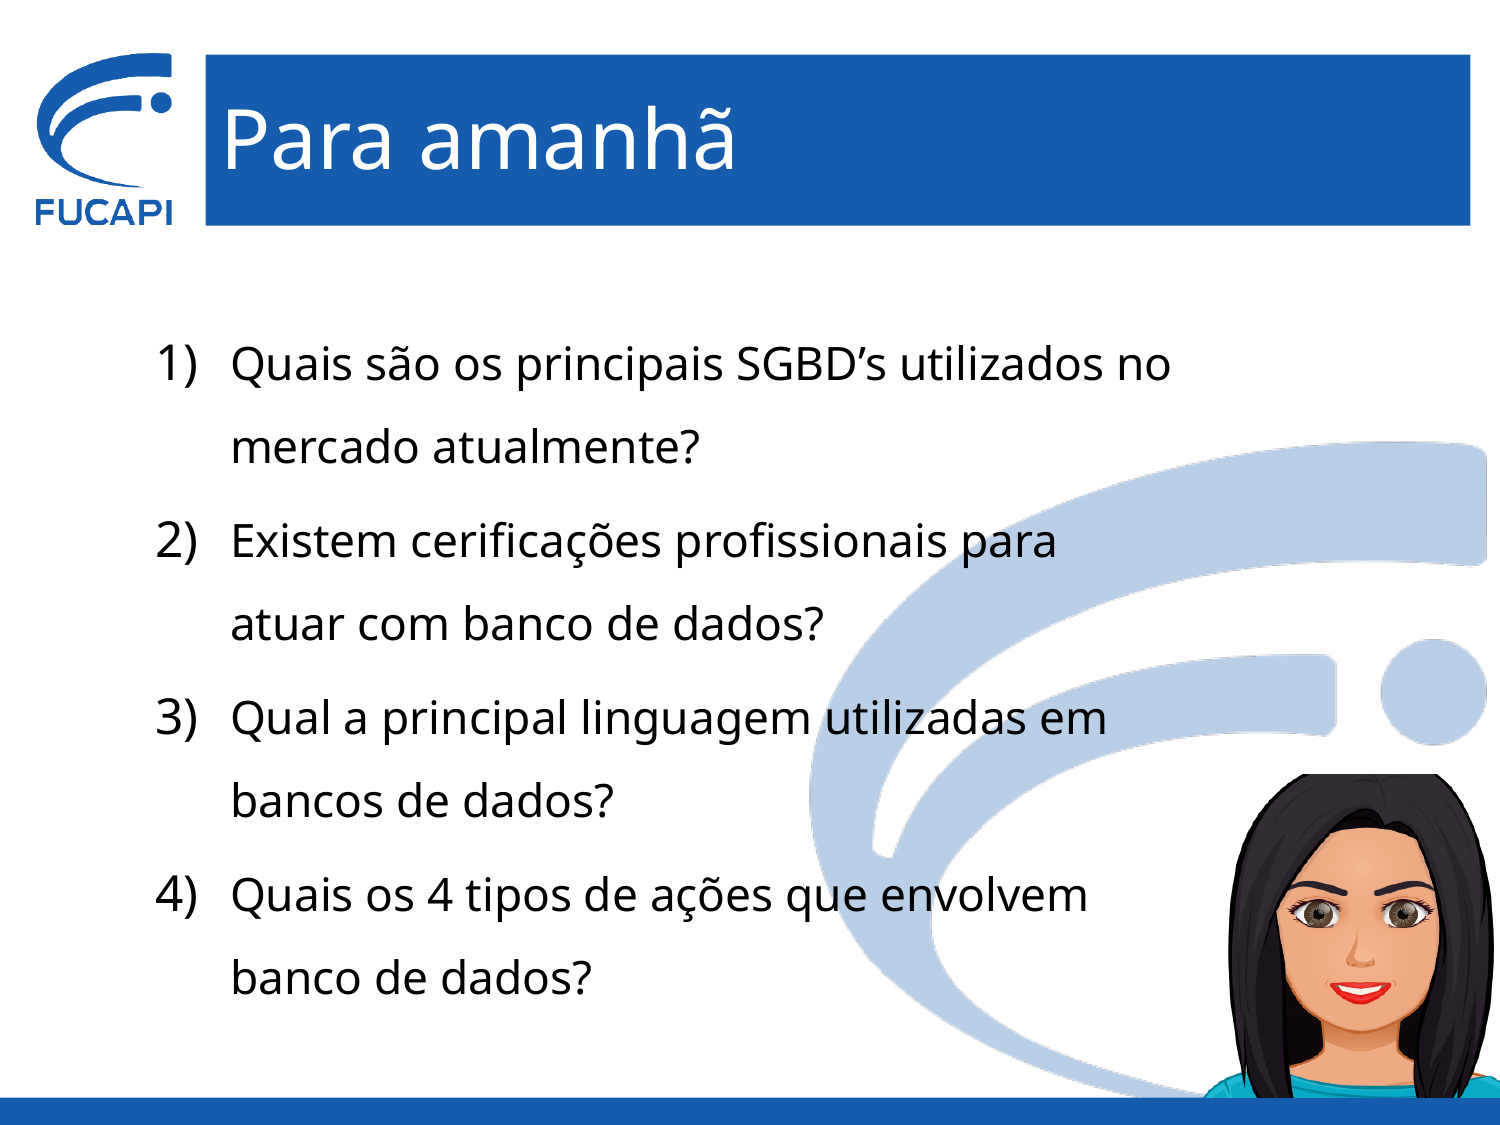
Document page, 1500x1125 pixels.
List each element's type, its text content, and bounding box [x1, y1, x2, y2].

title Para amanhã [205, 54, 1468, 232]
picture [797, 411, 1500, 1098]
picture [8, 27, 206, 257]
list Quais são os principais SGBD’s utilizados no mercado atualmente? Existem cerificações profissionais para atuar com banco de dados? Qual a principal linguagem utilizadas em bancos de dados? Quais os 4 tipos de ações que envolvem banco de dados? [103, 299, 1192, 1014]
